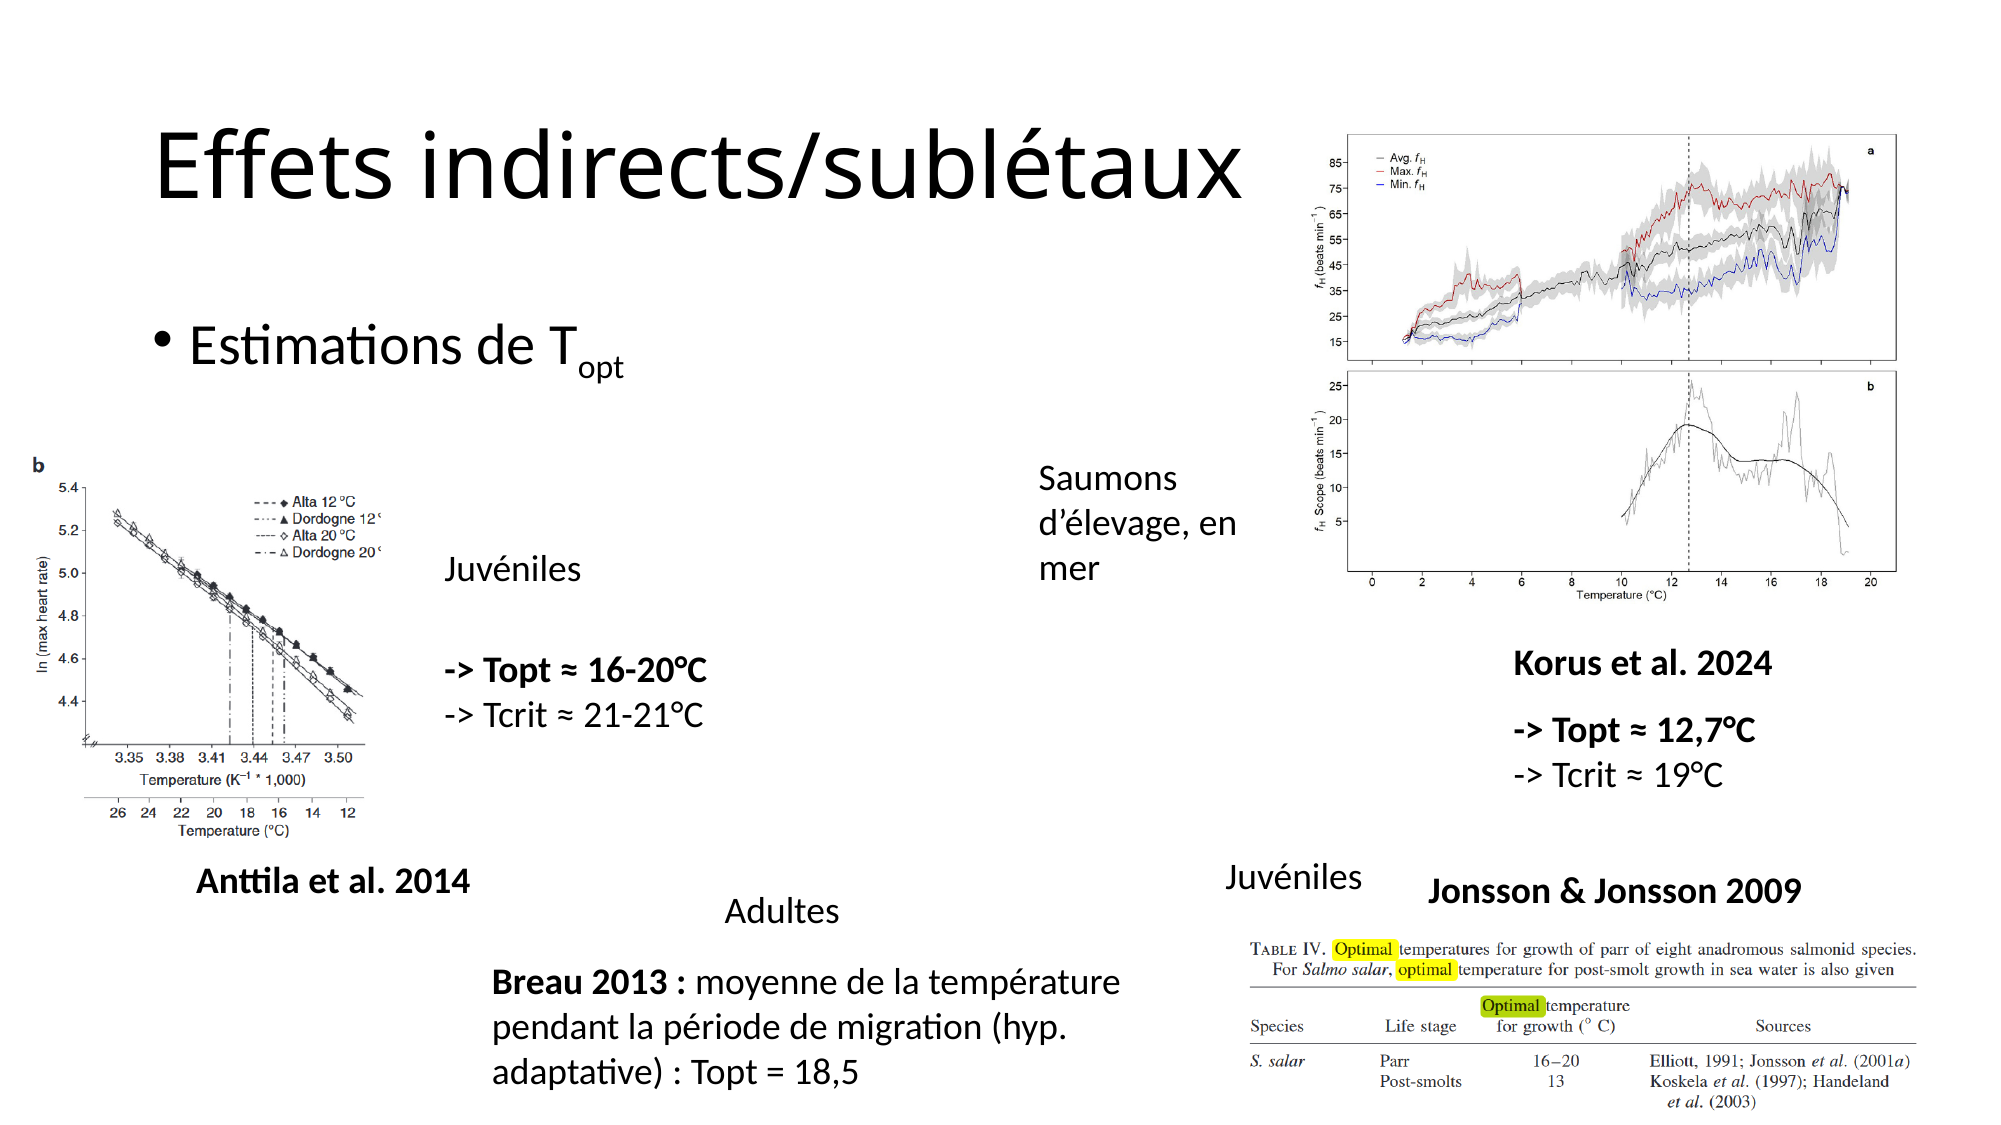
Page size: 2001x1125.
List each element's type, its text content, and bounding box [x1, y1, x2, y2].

picture [1231, 930, 1951, 1111]
text_box Adultes [709, 878, 920, 939]
text_box -> Topt ≈ 16-20°C -> Tcrit ≈ 21-21°C [429, 638, 970, 743]
text_box -> Topt ≈ 12,7°C -> Tcrit ≈ 19°C [1498, 697, 2000, 803]
text_box Juvéniles [429, 536, 640, 597]
text_box Jonsson & Jonsson 2009 [1413, 858, 1907, 919]
text_box Breau 2013 : moyenne de la température pendant la période de migration (hyp. adaptative) : Topt = 18,5 [477, 949, 1224, 1125]
text_box Korus et al. 2024 [1499, 630, 1897, 691]
text_box Juvéniles [1210, 844, 1421, 905]
text_box Saumons d’élevage, en mer [1023, 445, 1254, 596]
list Estimations de Topt [137, 299, 1863, 1014]
picture [1287, 112, 1932, 604]
text_box Anttila et al. 2014 [181, 848, 580, 909]
picture [22, 445, 381, 843]
title Effets indirects/sublétaux [137, 59, 1863, 278]
